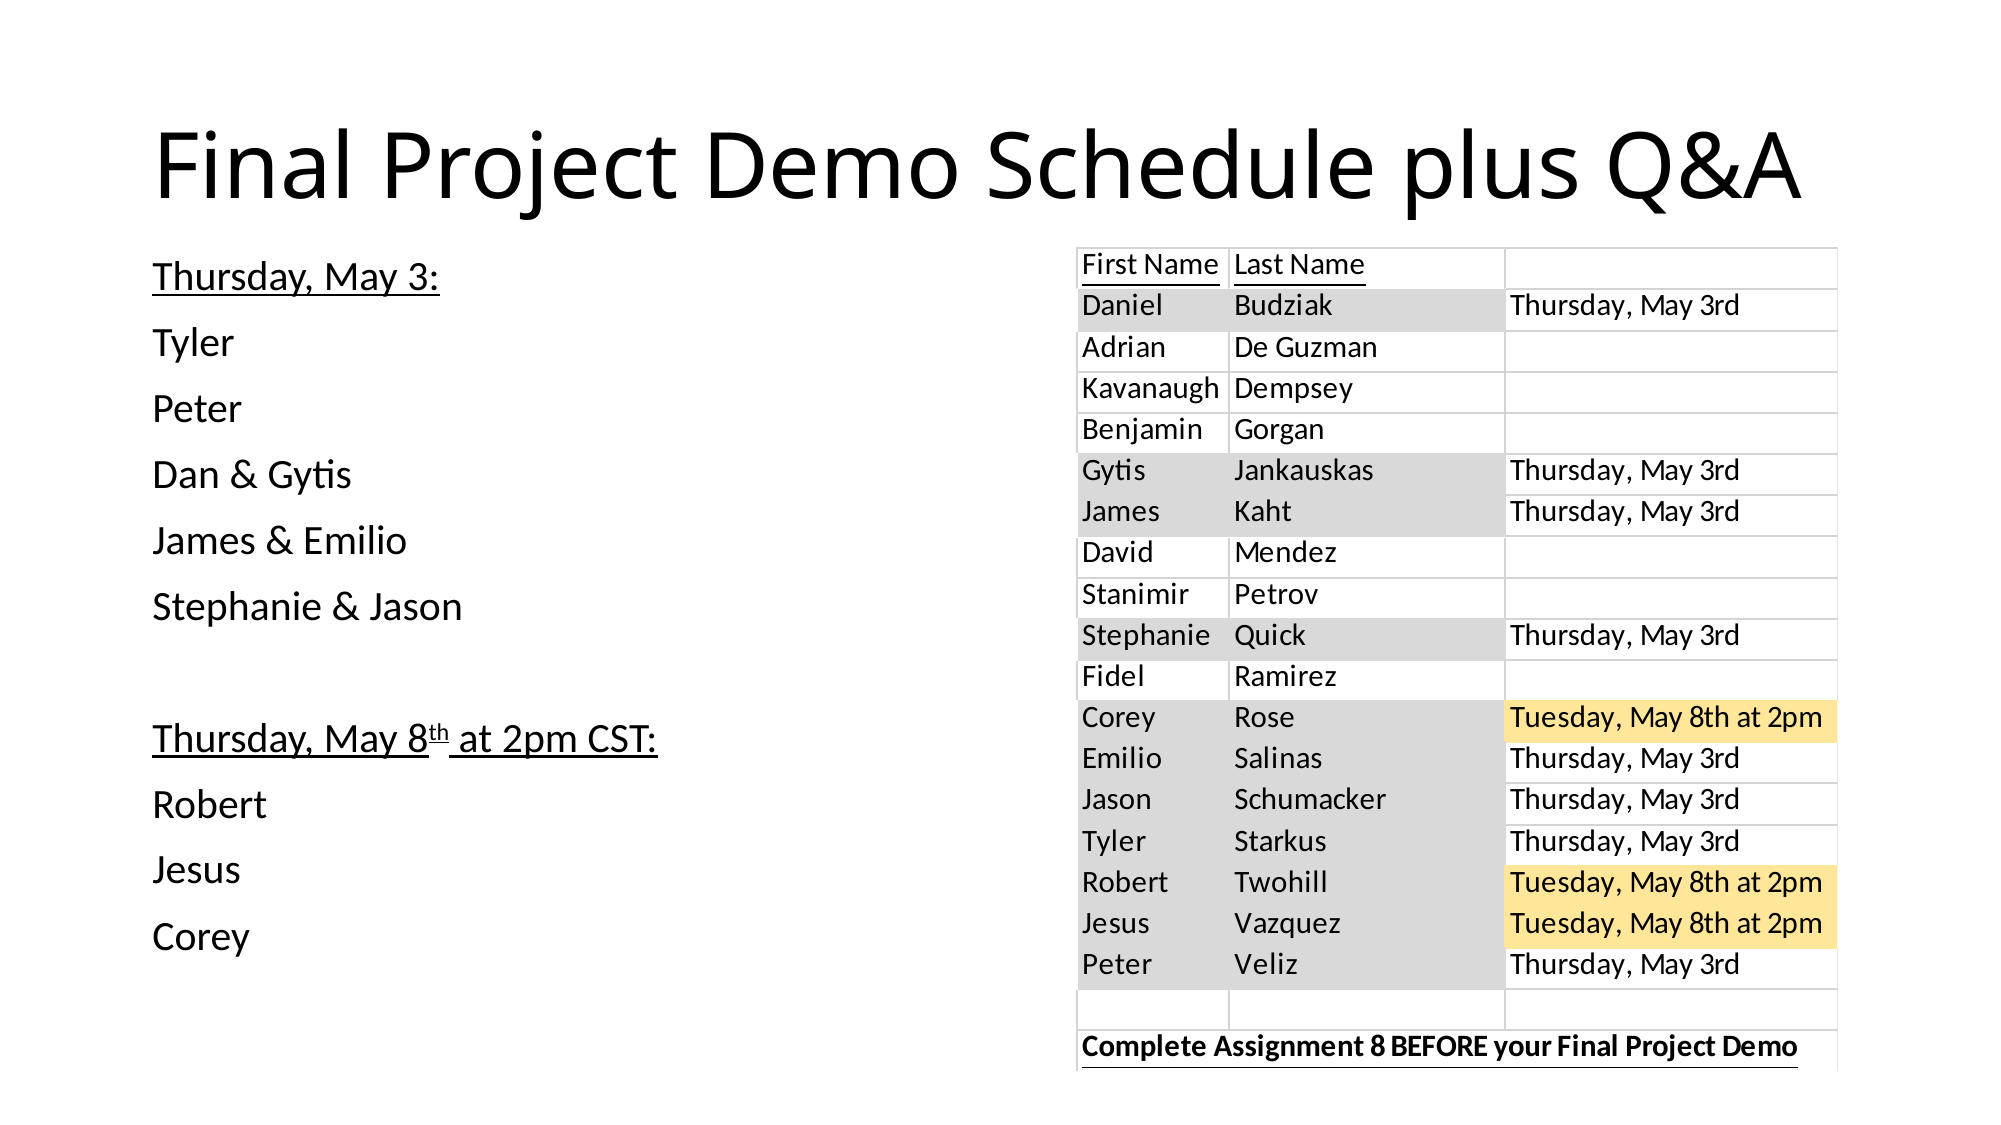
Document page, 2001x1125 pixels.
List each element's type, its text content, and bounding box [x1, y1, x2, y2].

list Thursday, May 3: Tyler Peter Dan & Gytis James & Emilio Stephanie & Jason Thursday, May 8th at 2pm CST: Robert Jesus Corey [137, 247, 735, 1014]
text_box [1075, 247, 1840, 1073]
title Final Project Demo Schedule plus Q&A [137, 59, 1863, 278]
